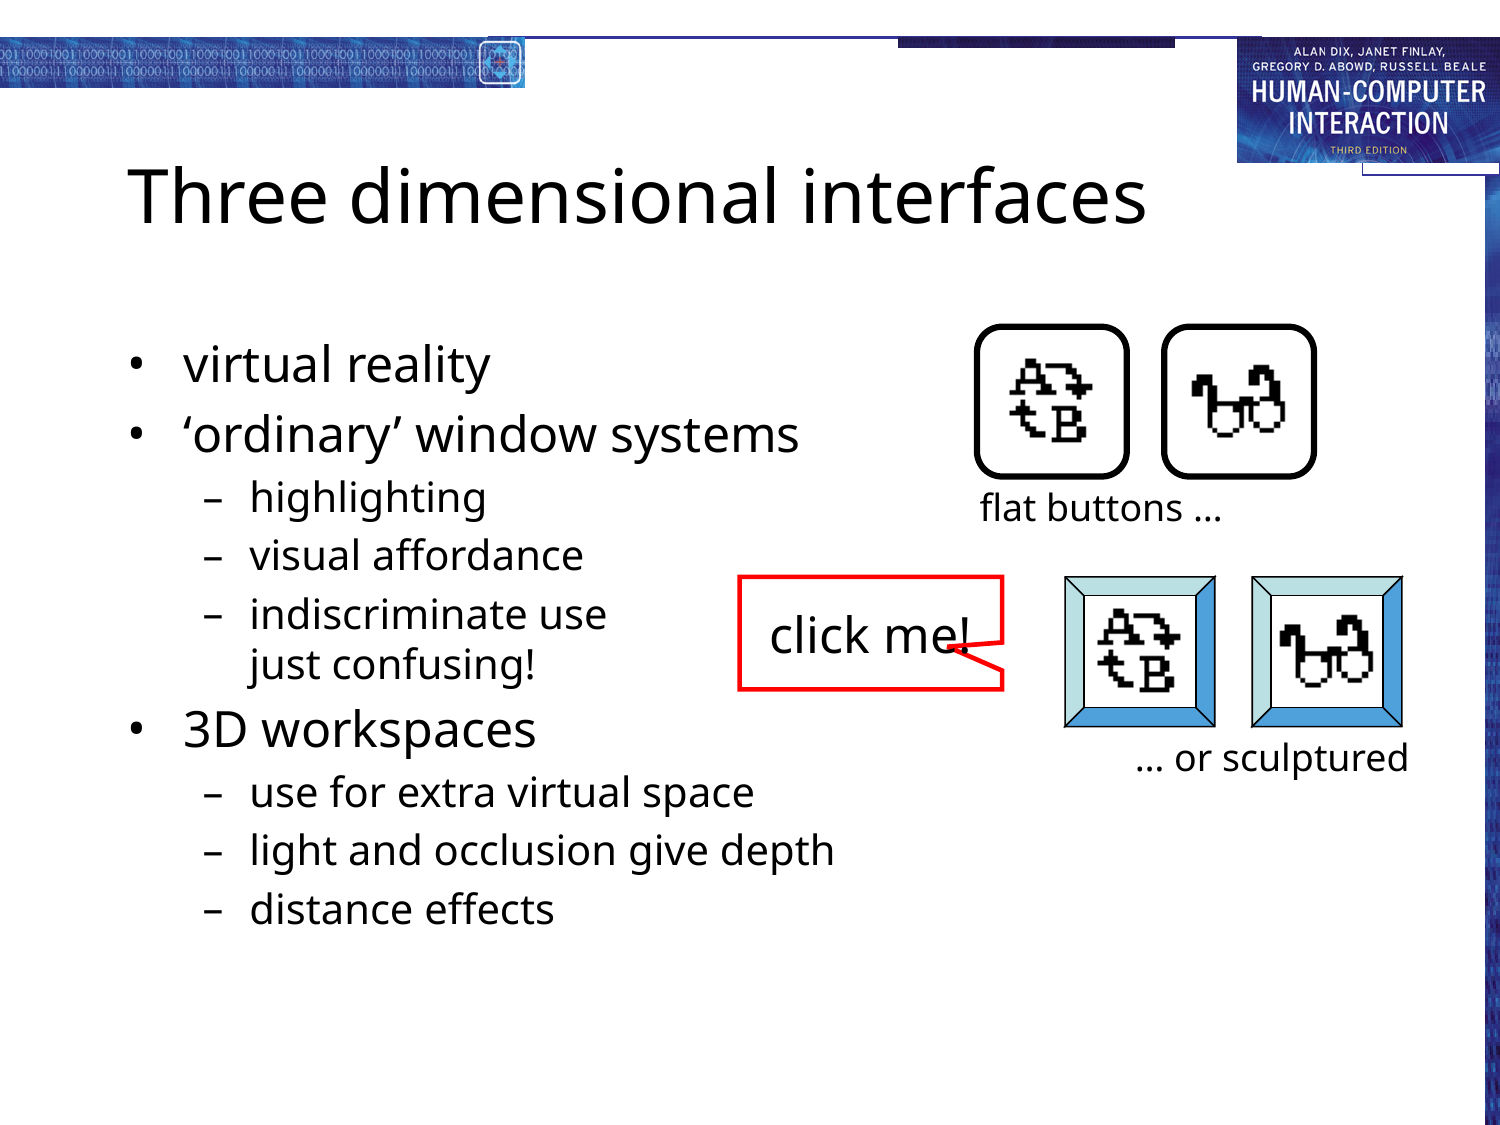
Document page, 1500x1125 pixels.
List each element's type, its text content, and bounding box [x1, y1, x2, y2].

picture [1237, 37, 1500, 163]
text_box flat buttons … [964, 476, 1256, 537]
picture [0, 37, 525, 88]
text_box click me! [739, 576, 1003, 690]
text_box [976, 326, 1315, 477]
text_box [1064, 576, 1403, 727]
picture [898, 37, 1175, 48]
list virtual reality ‘ordinary’ window systems highlighting visual affordance indiscriminate use just confusing! 3D workspaces use for extra virtual space light and occlusion give depth distance effects [112, 324, 1388, 1000]
picture [1485, 176, 1500, 1125]
title Three dimensional interfaces [112, 99, 1238, 288]
text_box … or sculptured [1102, 726, 1425, 787]
